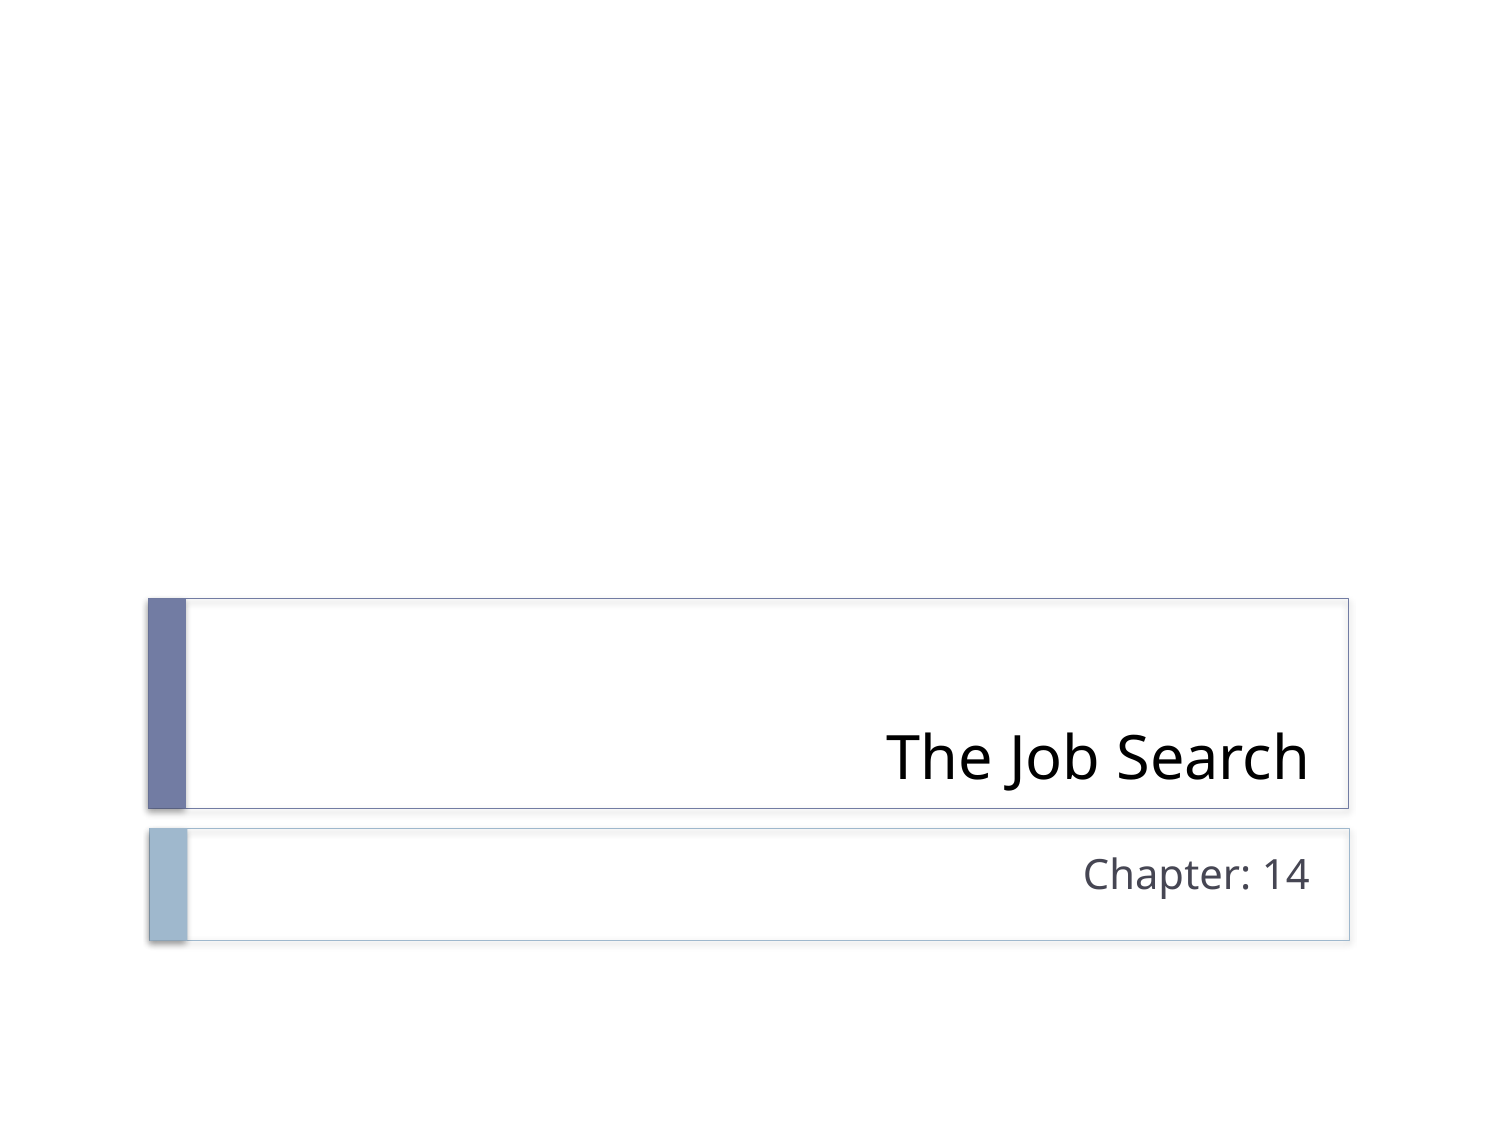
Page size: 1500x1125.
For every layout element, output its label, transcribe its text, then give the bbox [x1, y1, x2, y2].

title The Job Search [200, 637, 1325, 800]
subtitle Chapter: 14 [200, 840, 1325, 929]
